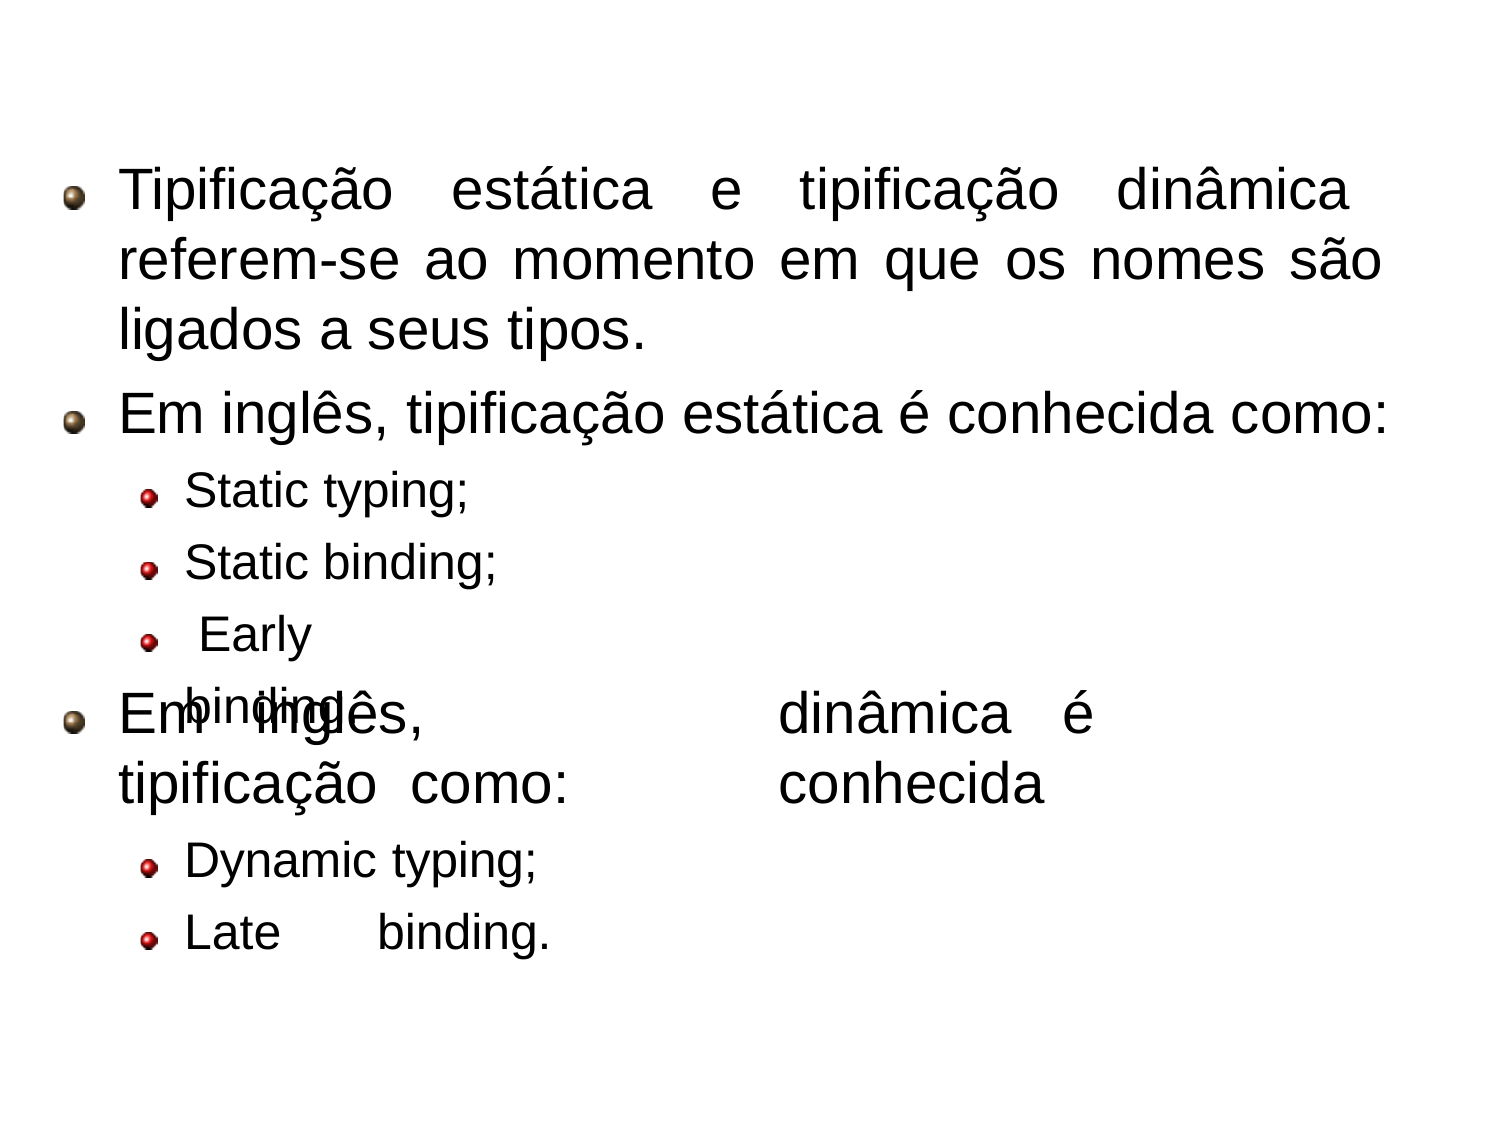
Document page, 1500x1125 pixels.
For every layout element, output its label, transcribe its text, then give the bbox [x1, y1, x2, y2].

title Tipificação [49, 37, 1451, 228]
text_box Em inglês, tipificação como: Dynamic typing; Late binding. [116, 673, 733, 960]
text_box dinâmica é conhecida [776, 673, 1410, 816]
text_box Tipificação estática e tipificação dinâmica referem-se ao momento em que os nomes são ligados a seus tipos. Em inglês, tipificação estática é conhecida como: Static typing; Static binding; Early binding. [116, 228, 1410, 734]
text_box [63, 411, 85, 434]
text_box [63, 711, 85, 734]
